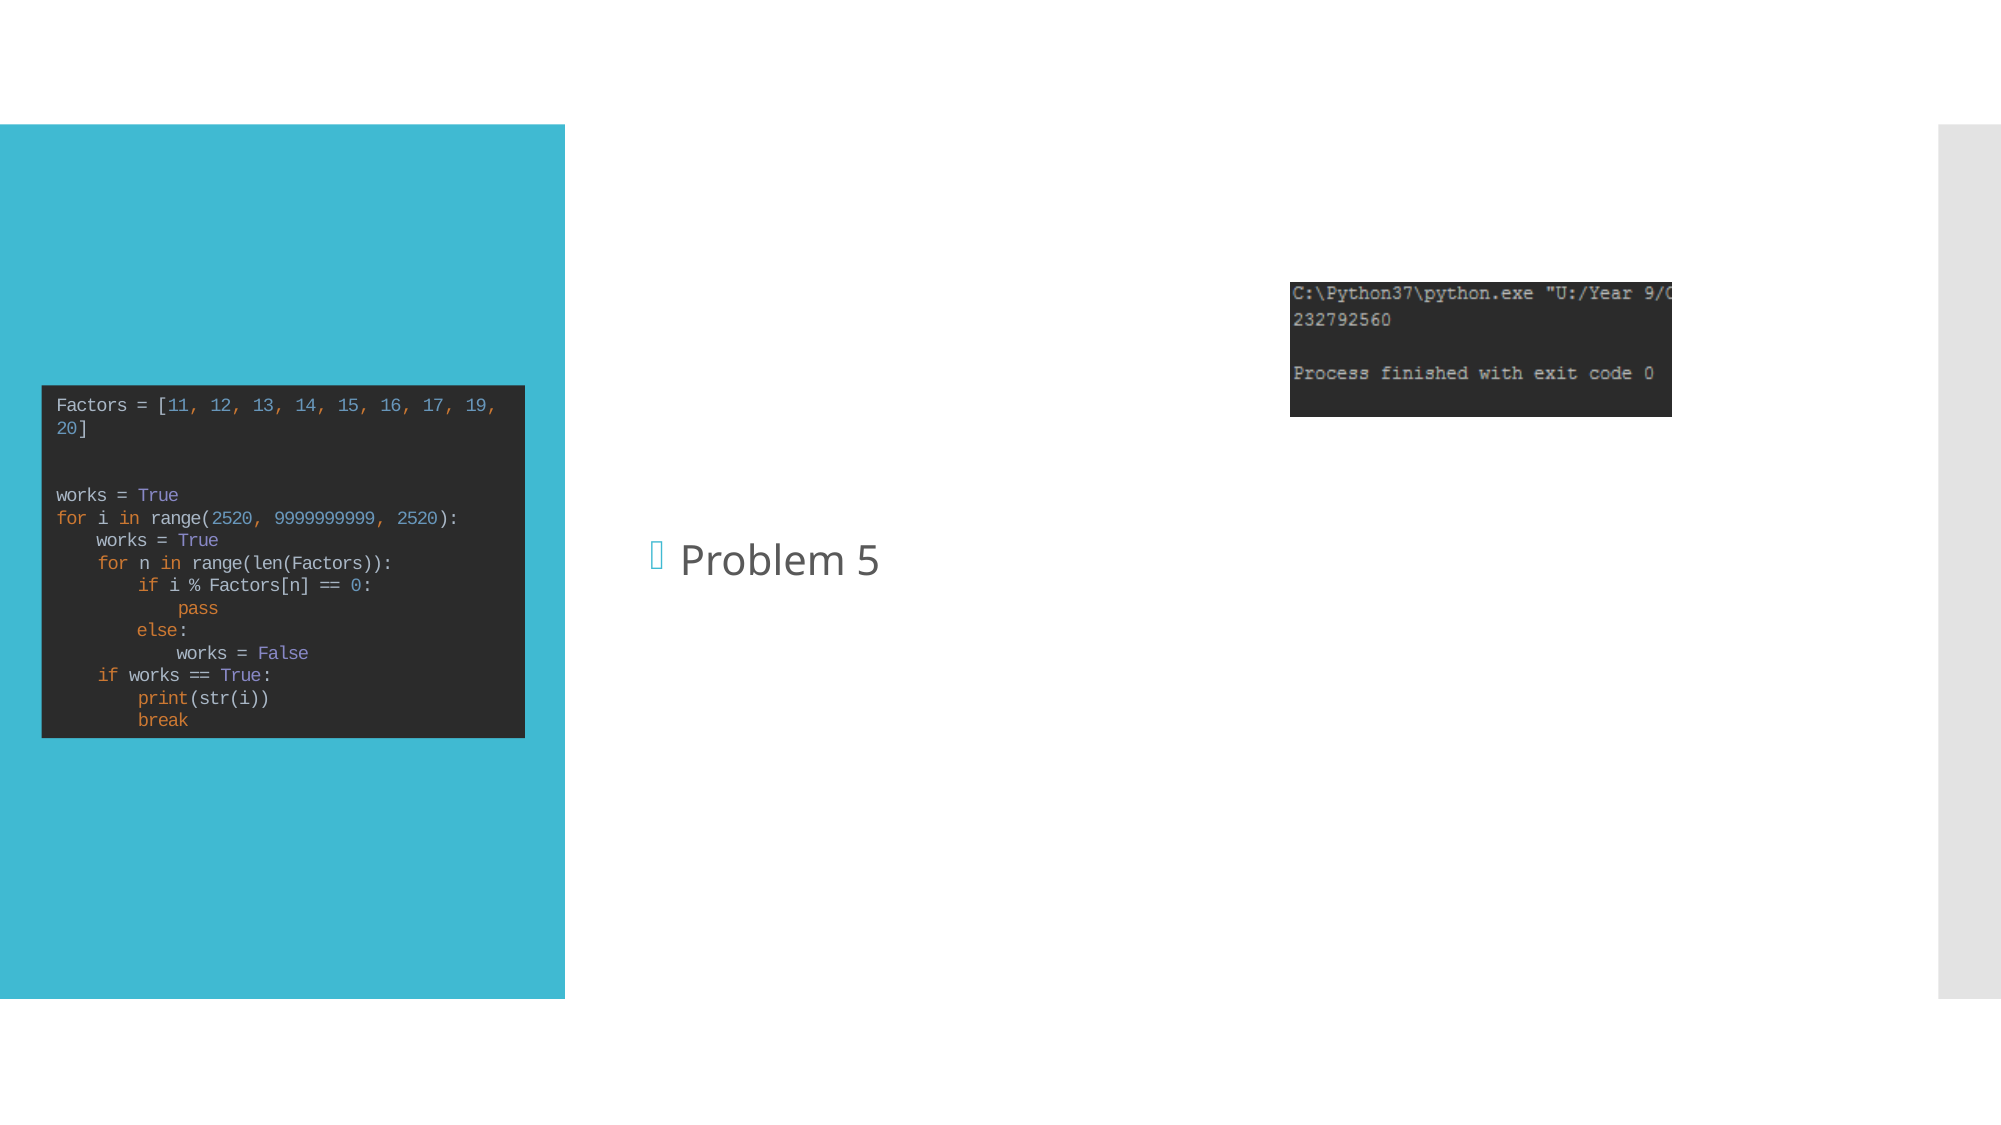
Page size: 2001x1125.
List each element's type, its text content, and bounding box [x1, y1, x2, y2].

title Factors = [11, 12, 13, 14, 15, 16, 17, 19, 20] works = True for i in range(2520, 9999999999, 2520): works = True for n in range(len(Factors)): if i % Factors[n] == 0: pass else: works = False if works == True: print(str(i)) break [41, 385, 525, 739]
picture [1290, 282, 1673, 418]
list Problem 5 [634, 141, 1835, 982]
